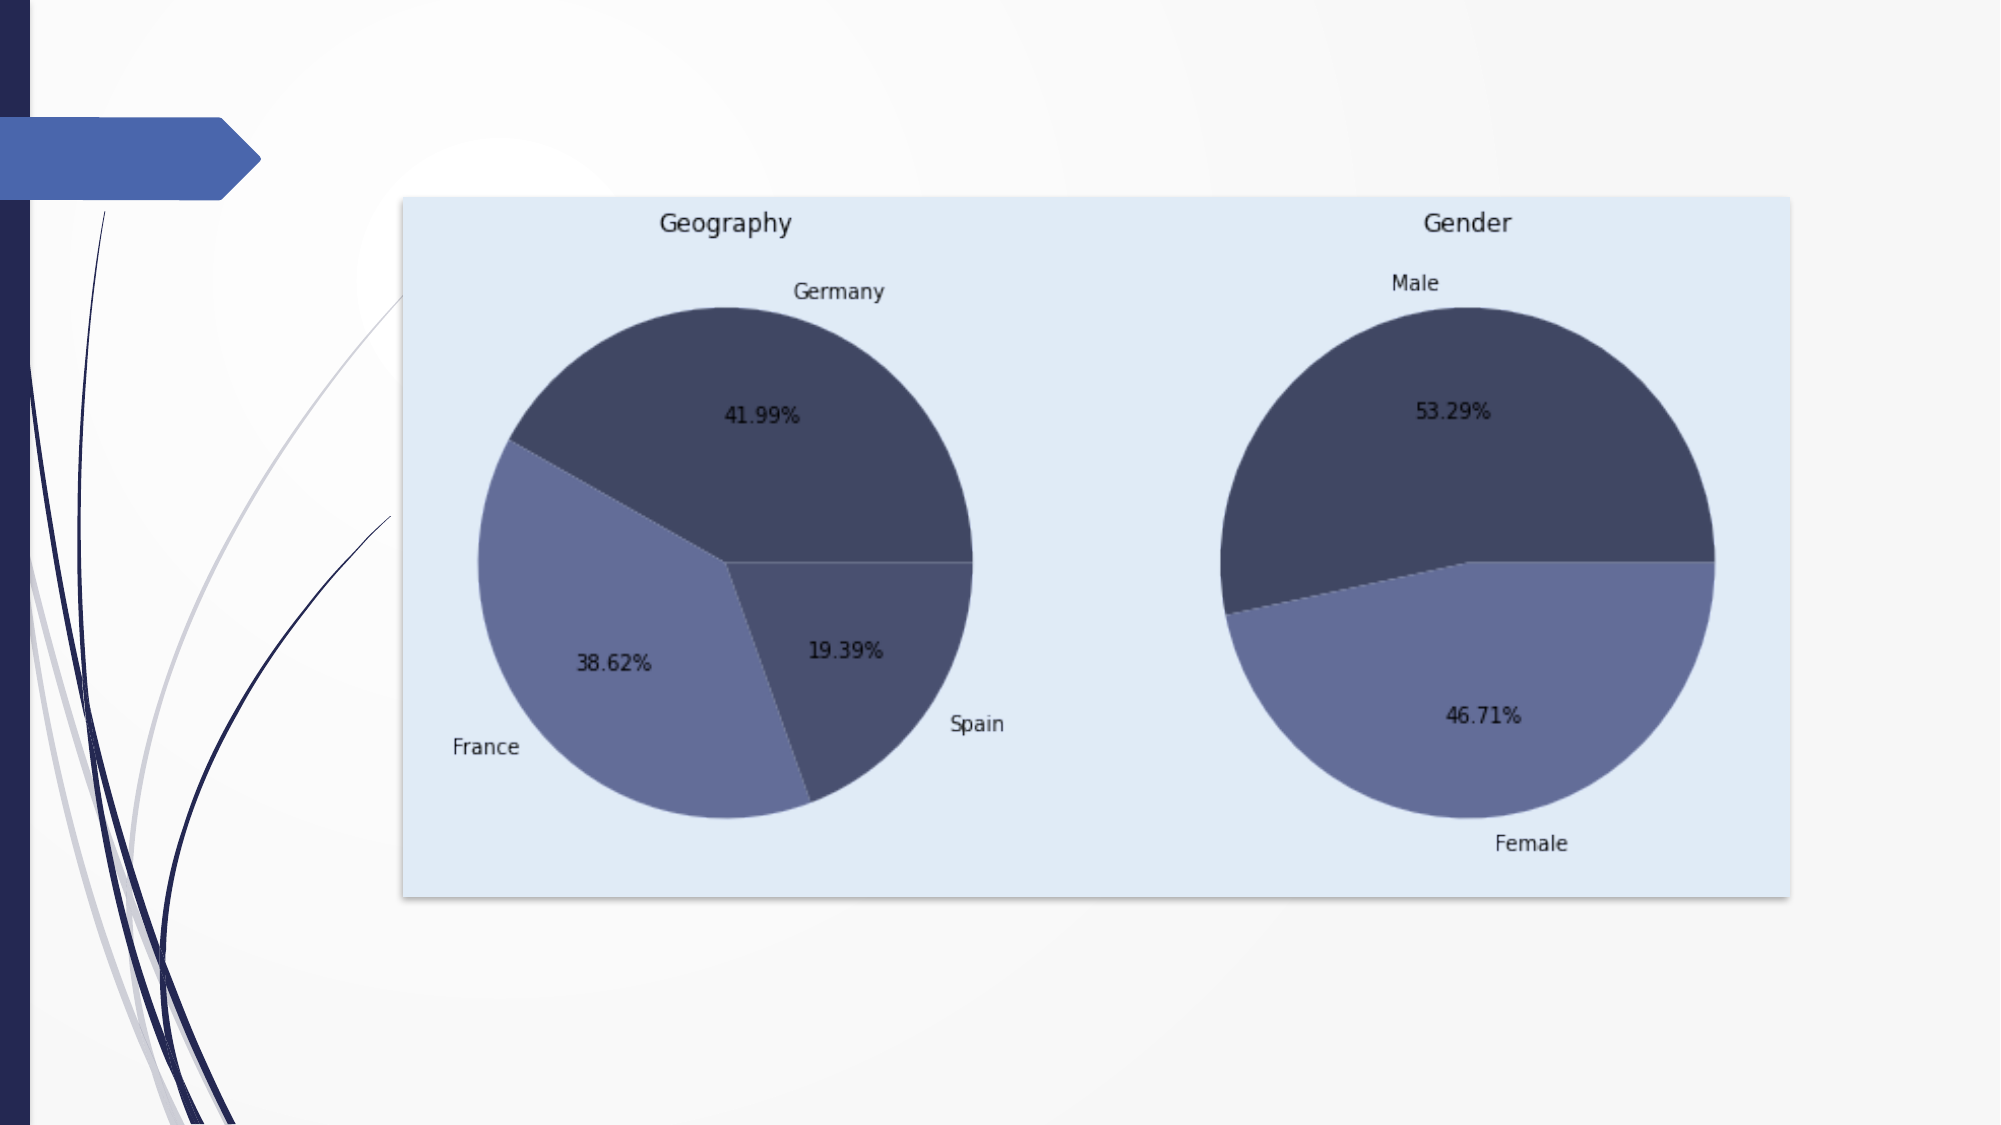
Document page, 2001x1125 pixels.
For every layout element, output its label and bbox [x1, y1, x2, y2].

list [402, 197, 1790, 898]
